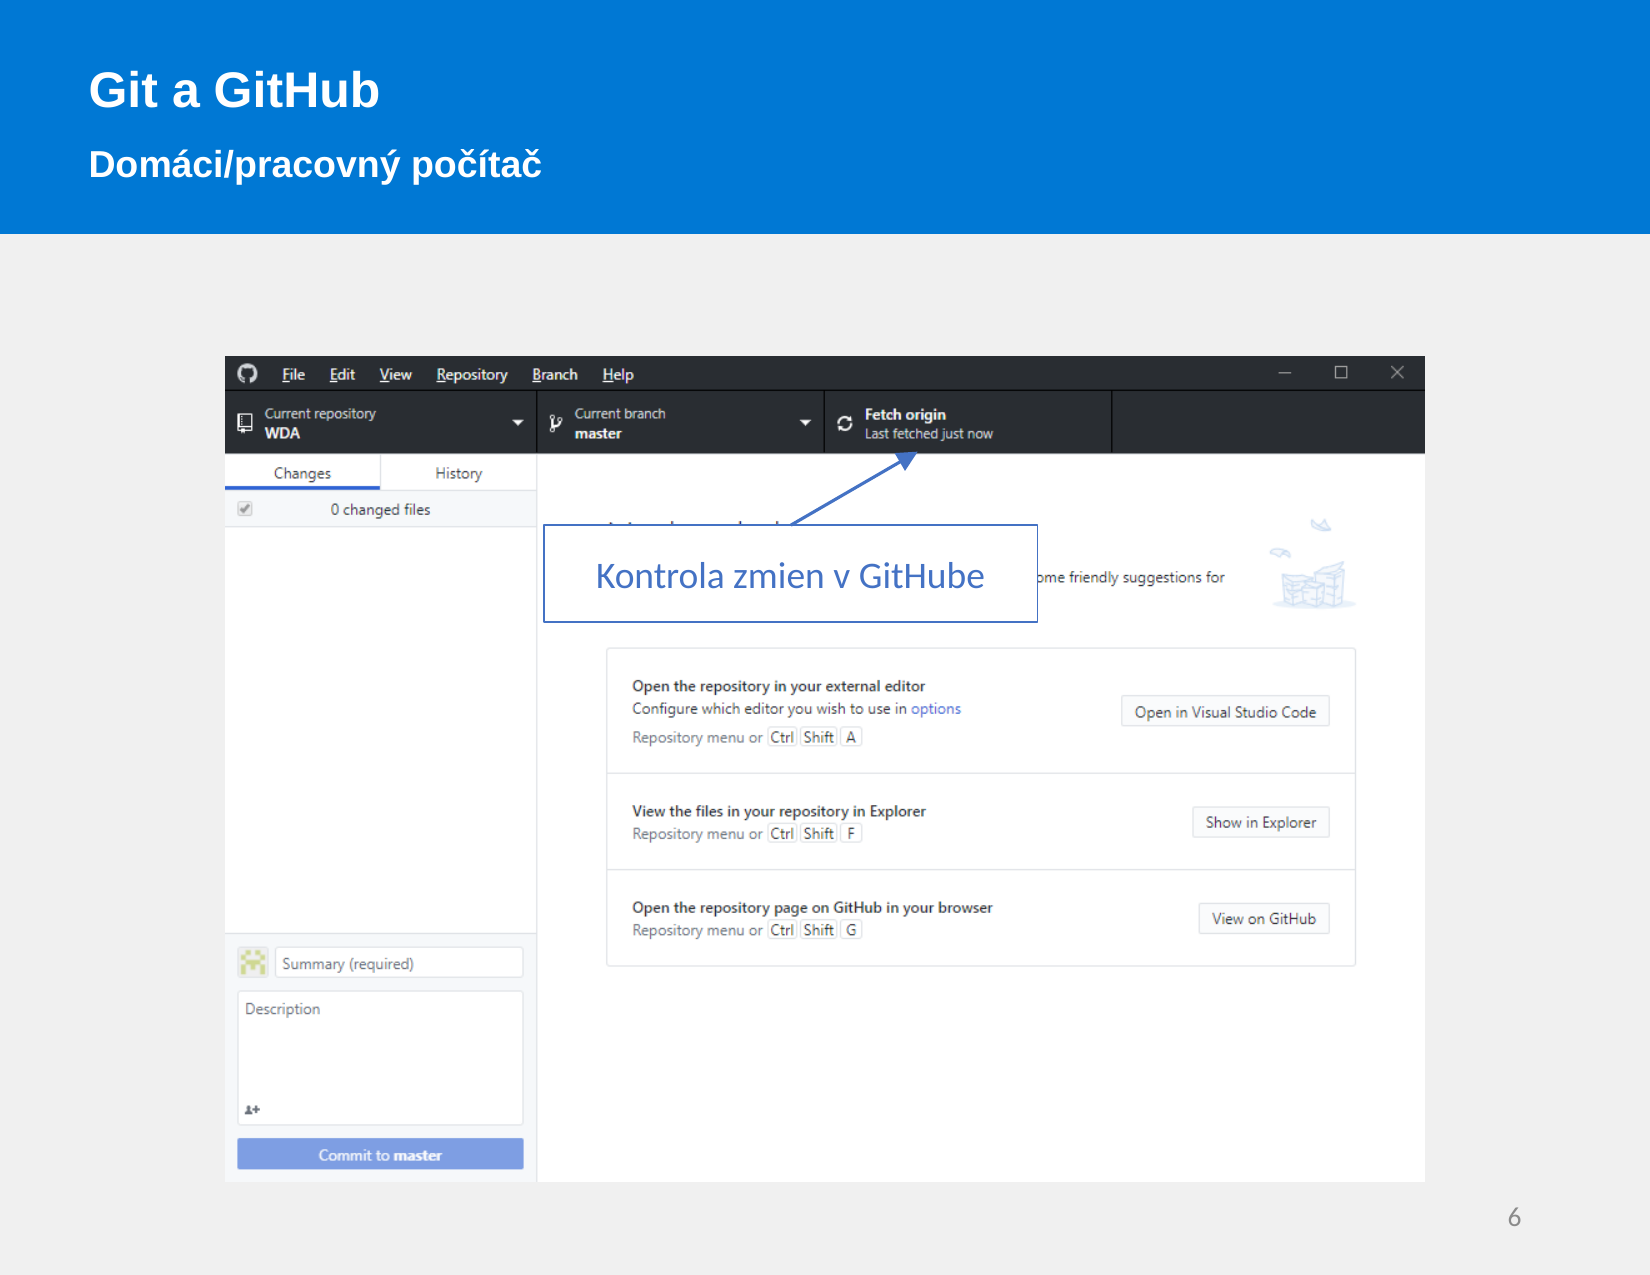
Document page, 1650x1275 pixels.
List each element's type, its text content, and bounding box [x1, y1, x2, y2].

text_box Git a GitHub Domáci/pracovný počítač [73, 20, 1602, 193]
picture [224, 356, 1425, 1182]
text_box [790, 451, 918, 526]
text_box [0, 0, 1650, 234]
slide_number 6 [1165, 1181, 1537, 1250]
